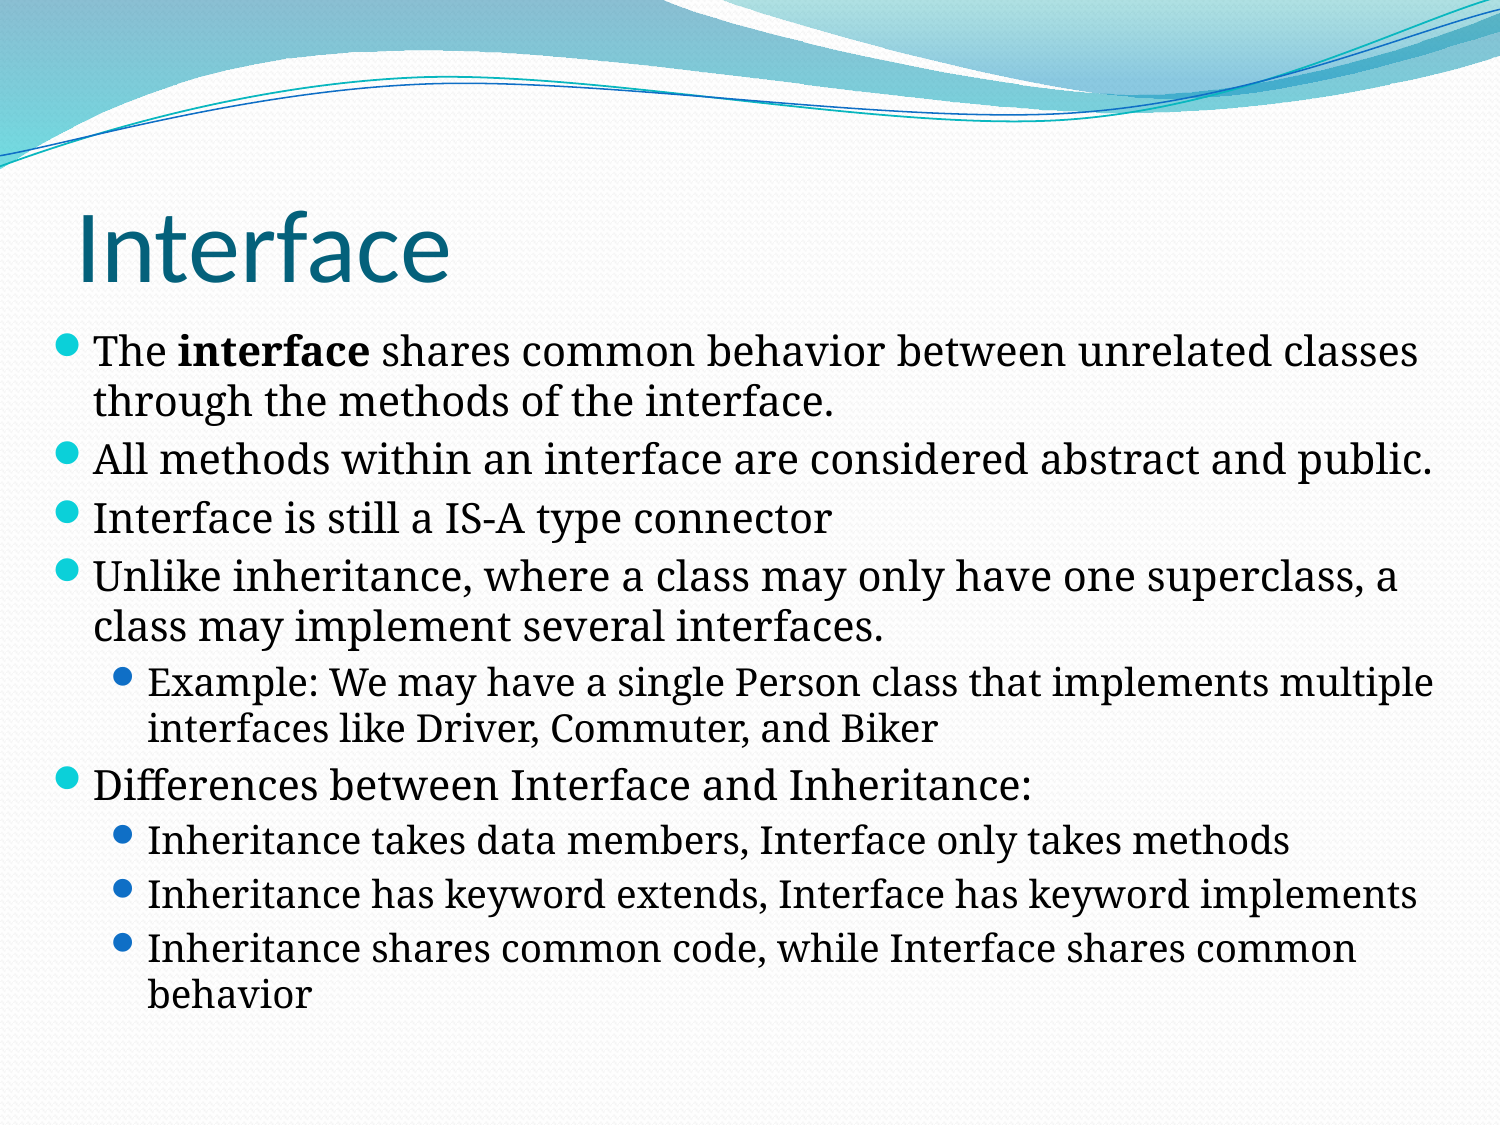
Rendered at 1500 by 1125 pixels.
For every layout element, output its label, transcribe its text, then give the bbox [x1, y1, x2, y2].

title Interface [75, 115, 1425, 303]
list The interface shares common behavior between unrelated classes through the methods of the interface. All methods within an interface are considered abstract and public. Interface is still a IS-A type connector Unlike inheritance, where a class may only have one superclass, a class may implement several interfaces. Example: We may have a single Person class that implements multiple interfaces like Driver, Commuter, and Biker Differences between Interface and Inheritance: Inheritance takes data members, Interface only takes methods Inheritance has keyword extends, Interface has keyword implements Inheritance shares common code, while Interface shares common behavior [37, 317, 1463, 1075]
